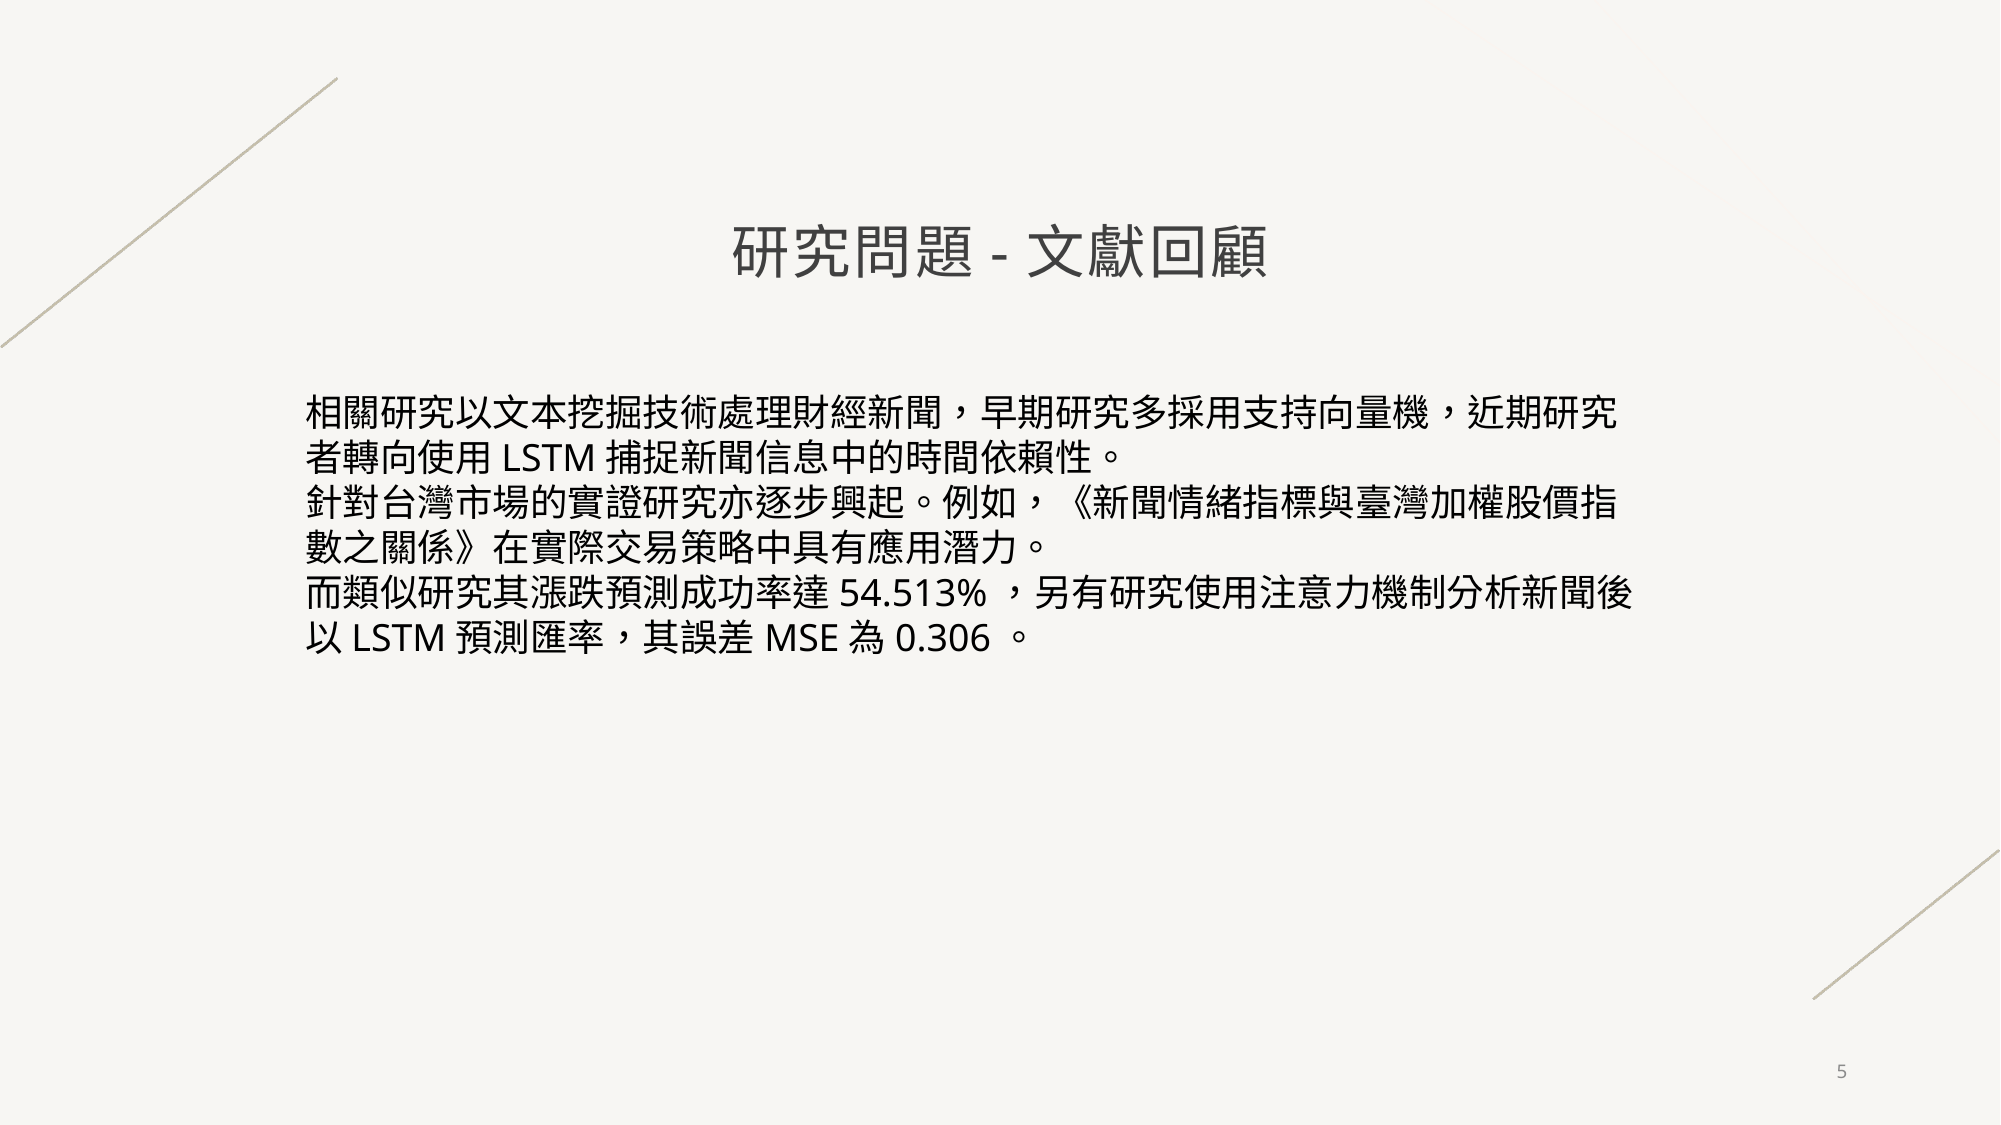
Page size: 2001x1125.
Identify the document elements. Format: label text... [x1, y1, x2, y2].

title 研究問題-文獻回顧 [309, 146, 1691, 364]
slide_number 5 [1412, 1042, 1863, 1103]
picture [1812, 849, 2000, 1000]
text_box 相關研究以文本挖掘技術處理財經新聞，早期研究多採用支持向量機，近期研究者轉向使用LSTM捕捉新聞信息中的時間依賴性。 針對台灣市場的實證研究亦逐步興起。例如，《新聞情緒指標與臺灣加權股價指數之關係》在實際交易策略中具有應用潛力。 而類似研究其漲跌預測成功率達54.513%，另有研究使用注意力機制分析新聞後以LSTM預測匯率，其誤差MSE為0.306。 [290, 381, 1654, 667]
picture [0, 77, 338, 348]
